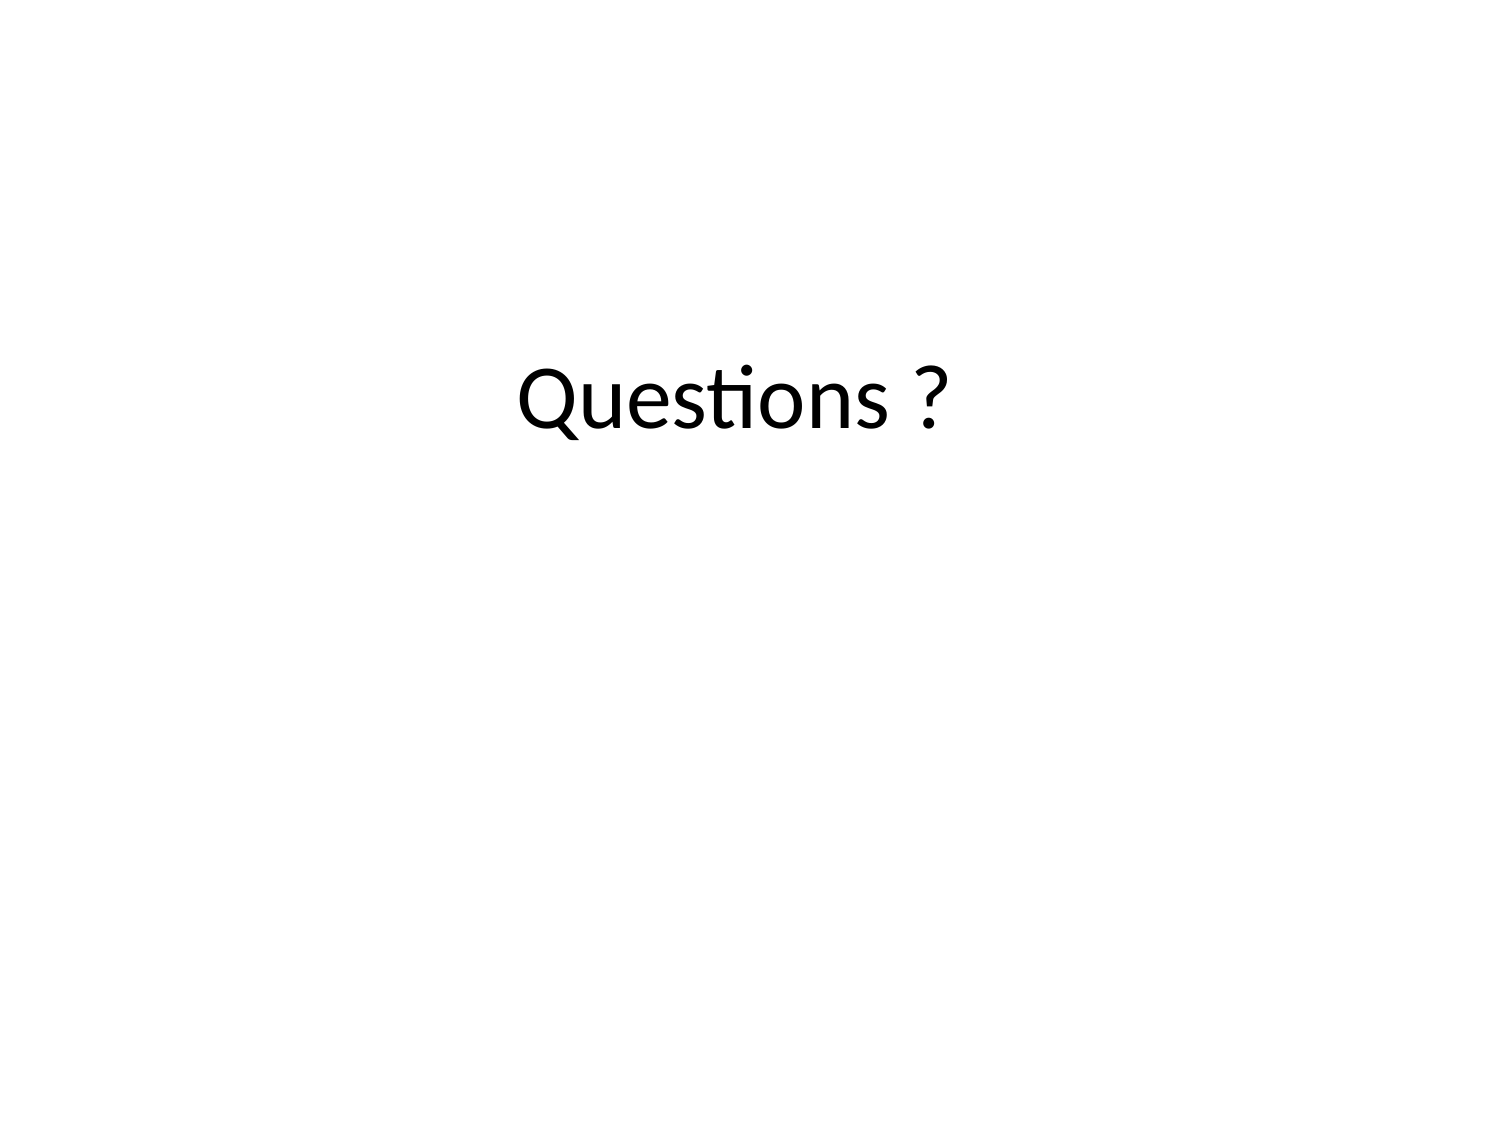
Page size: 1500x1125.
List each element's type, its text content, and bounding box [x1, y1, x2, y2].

title Questions ? [60, 298, 1411, 486]
